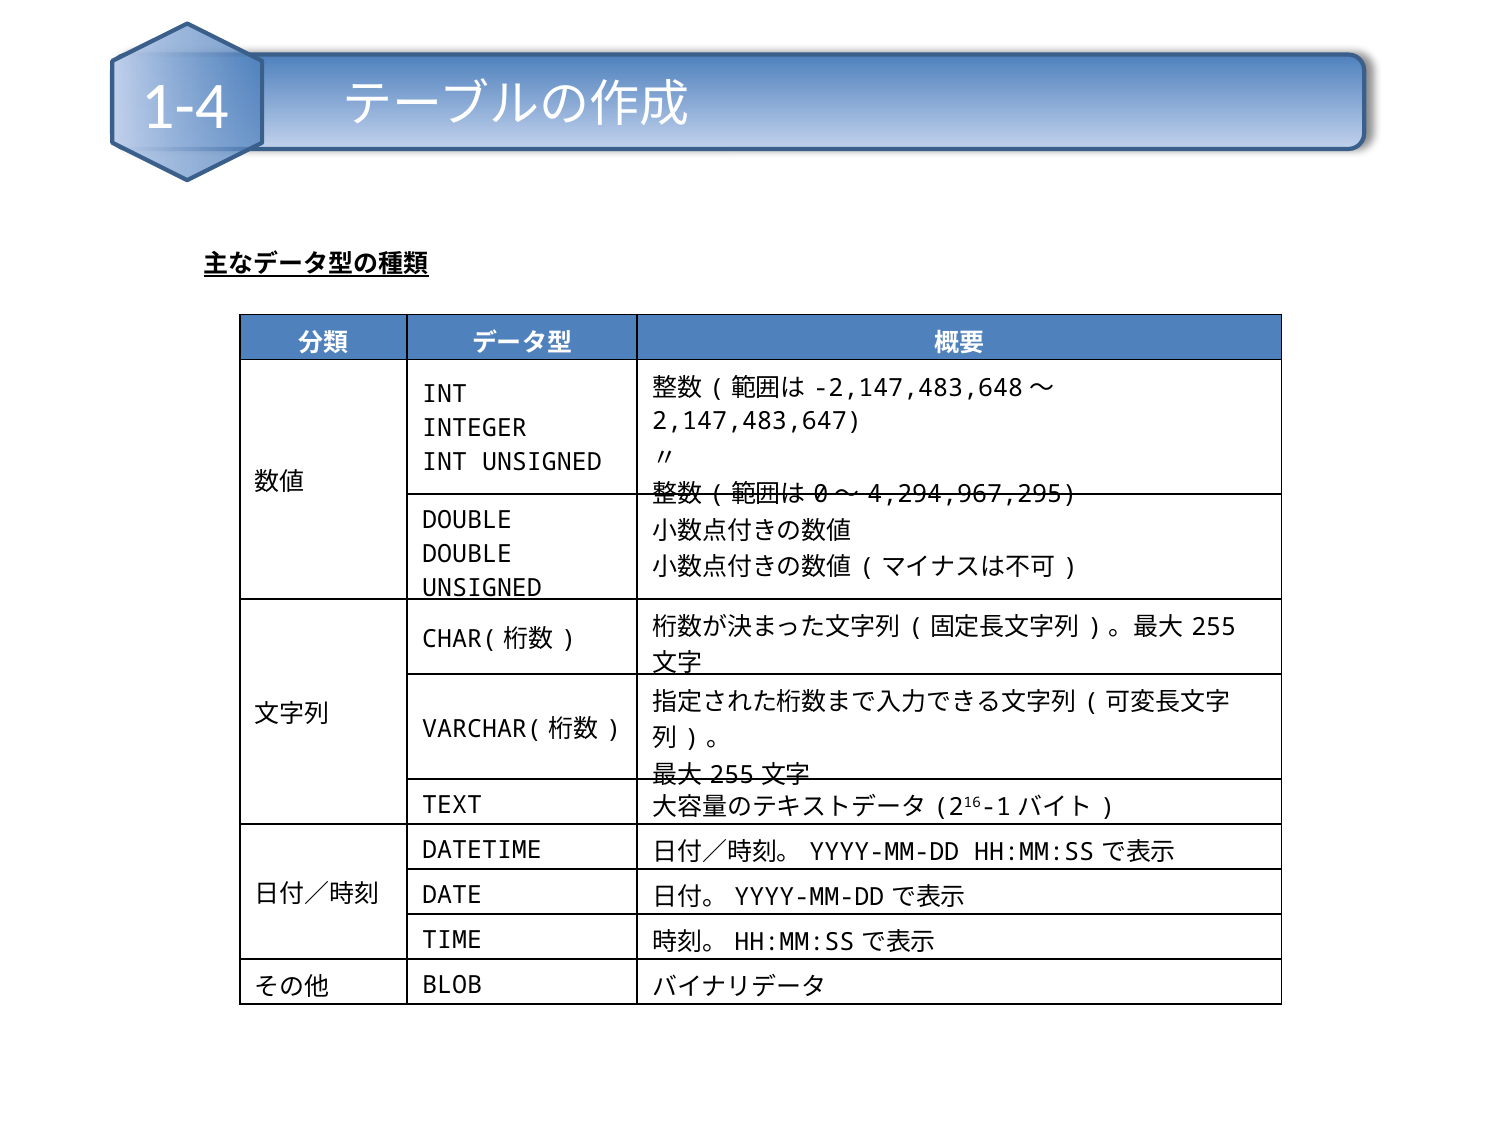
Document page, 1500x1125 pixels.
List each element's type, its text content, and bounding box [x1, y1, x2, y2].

table_header 概要 [638, 315, 1281, 359]
table_cell INT INTEGER INT UNSIGNED [408, 360, 636, 493]
text_box [110, 21, 265, 183]
table_cell BLOB [408, 960, 636, 1003]
table_cell その他 [241, 960, 406, 1003]
table_cell 大容量のテキストデータ(216-1バイト) [638, 780, 1281, 823]
table_cell DATETIME [408, 825, 636, 868]
table_cell 時刻。HH:MM:SSで表示 [638, 915, 1281, 958]
table_cell VARCHAR(桁数) [408, 675, 636, 778]
text_box 主なデータ型の種類 [188, 240, 444, 285]
table_cell バイナリデータ [638, 960, 1281, 1003]
table_cell 整数(範囲は-2,147,483,648～2,147,483,647) 〃 整数(範囲は0～4,294,967,295) [638, 360, 1281, 493]
text_box 1-4 [112, 61, 258, 142]
table_cell 文字列 [241, 600, 406, 823]
table_cell CHAR(桁数) [408, 600, 636, 673]
table_cell 日付／時刻。YYYY-MM-DD HH:MM:SSで表示 [638, 825, 1281, 868]
table_cell 指定された桁数まで入力できる文字列(可変長文字列)。 最大255文字 [638, 675, 1281, 778]
table_header 分類 [241, 315, 406, 359]
table_cell 日付。YYYY-MM-DDで表示 [638, 870, 1281, 913]
table_cell 小数点付きの数値 小数点付きの数値(マイナスは不可) [638, 495, 1281, 598]
table_cell 桁数が決まった文字列(固定長文字列)。最大255文字 [638, 600, 1281, 673]
text_box テーブルの作成 [251, 52, 1367, 152]
table_header データ型 [408, 315, 636, 359]
table_cell TIME [408, 915, 636, 958]
table_cell TEXT [408, 780, 636, 823]
table_cell DOUBLE DOUBLE UNSIGNED [408, 495, 636, 598]
table_cell 数値 [241, 360, 406, 598]
table_cell DATE [408, 870, 636, 913]
table_cell 日付／時刻 [241, 825, 406, 958]
